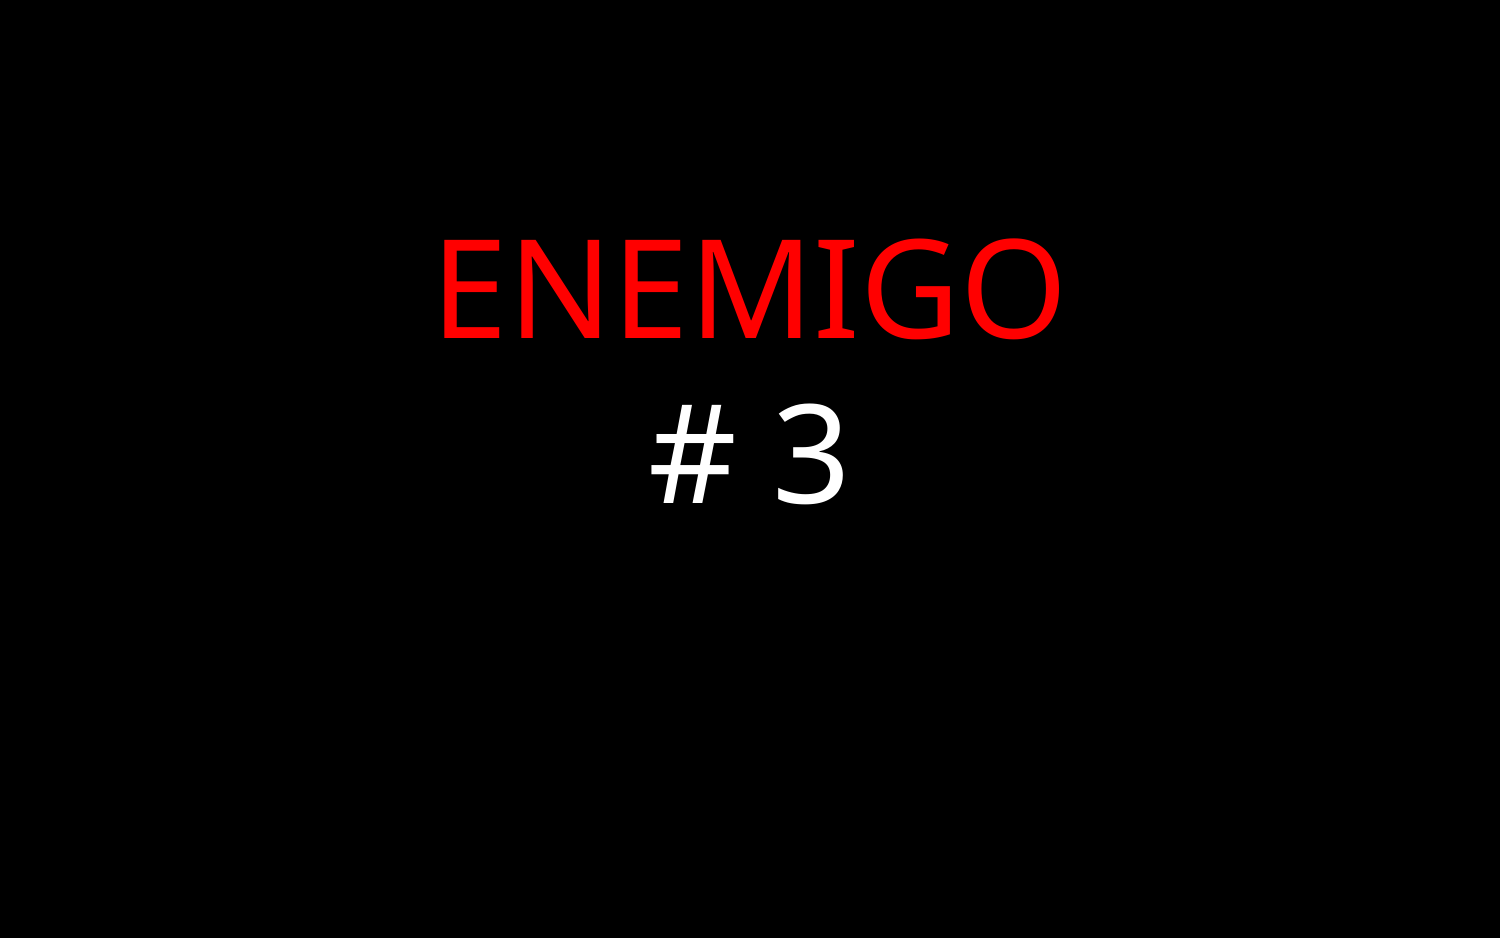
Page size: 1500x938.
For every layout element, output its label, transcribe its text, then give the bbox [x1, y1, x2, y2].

text_box ENEMIGO # 3 [0, 193, 1500, 539]
